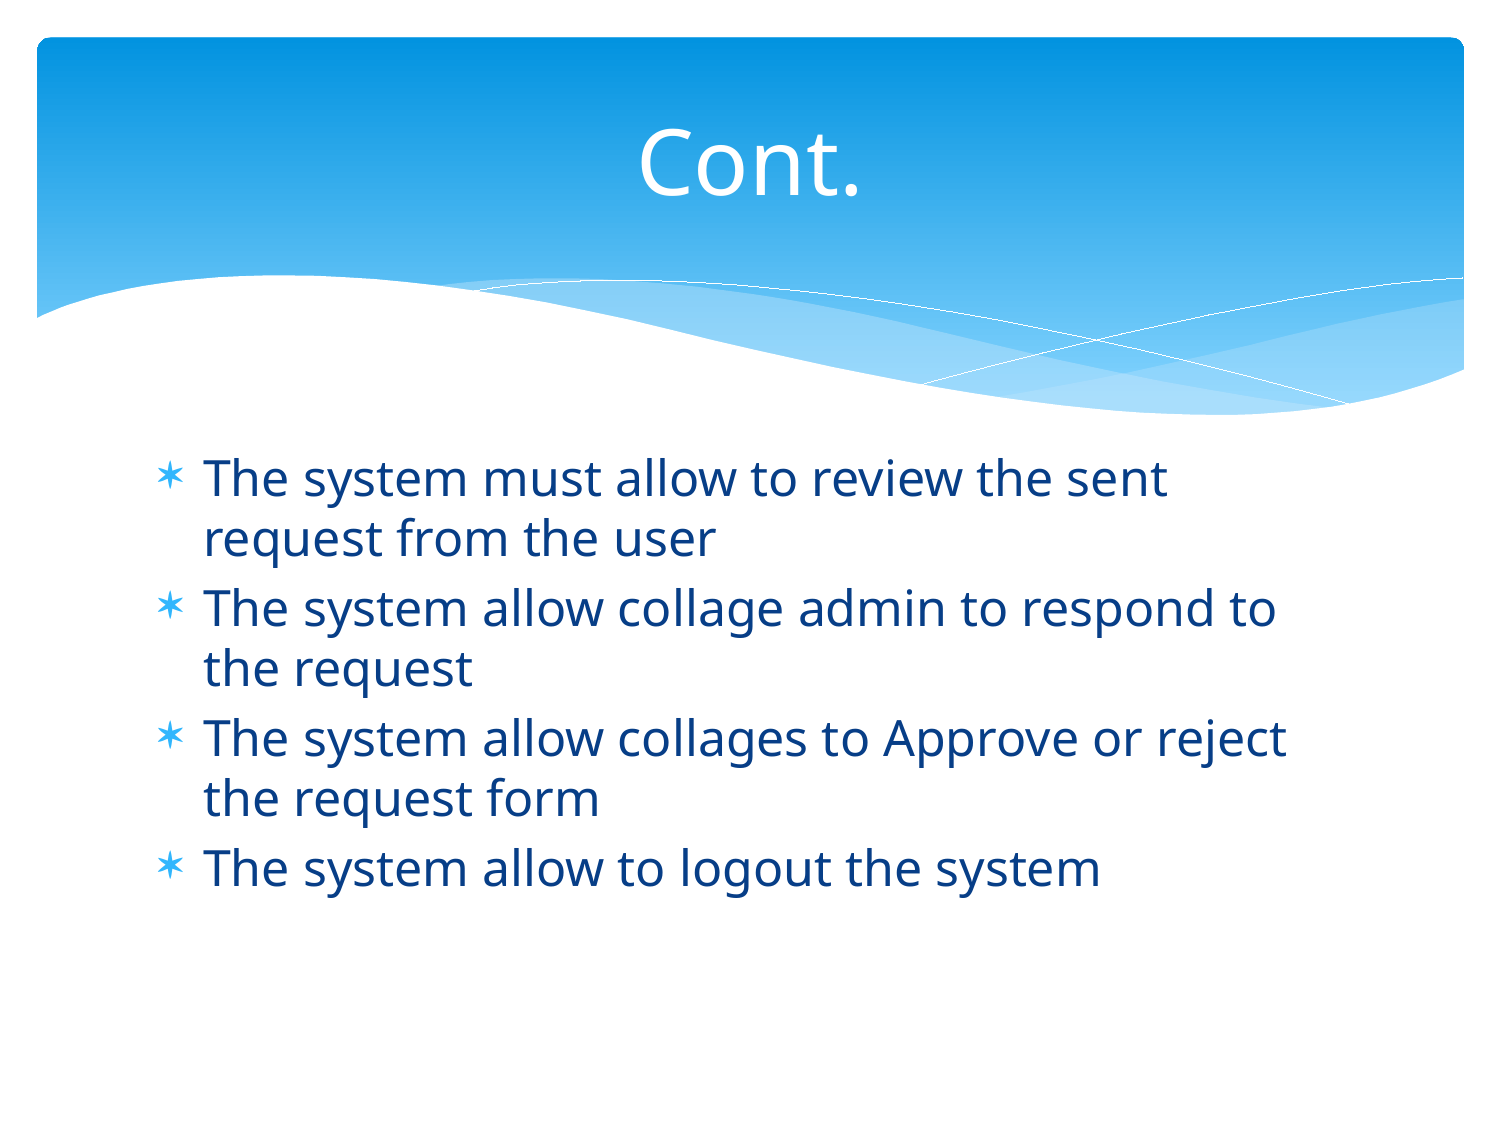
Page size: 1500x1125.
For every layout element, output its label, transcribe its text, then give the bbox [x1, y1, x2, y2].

list The system must allow to review the sent request from the user The system allow collage admin to respond to the request The system allow collages to Approve or reject the request form The system allow to logout the system [143, 438, 1359, 1005]
title Cont. [75, 55, 1425, 261]
